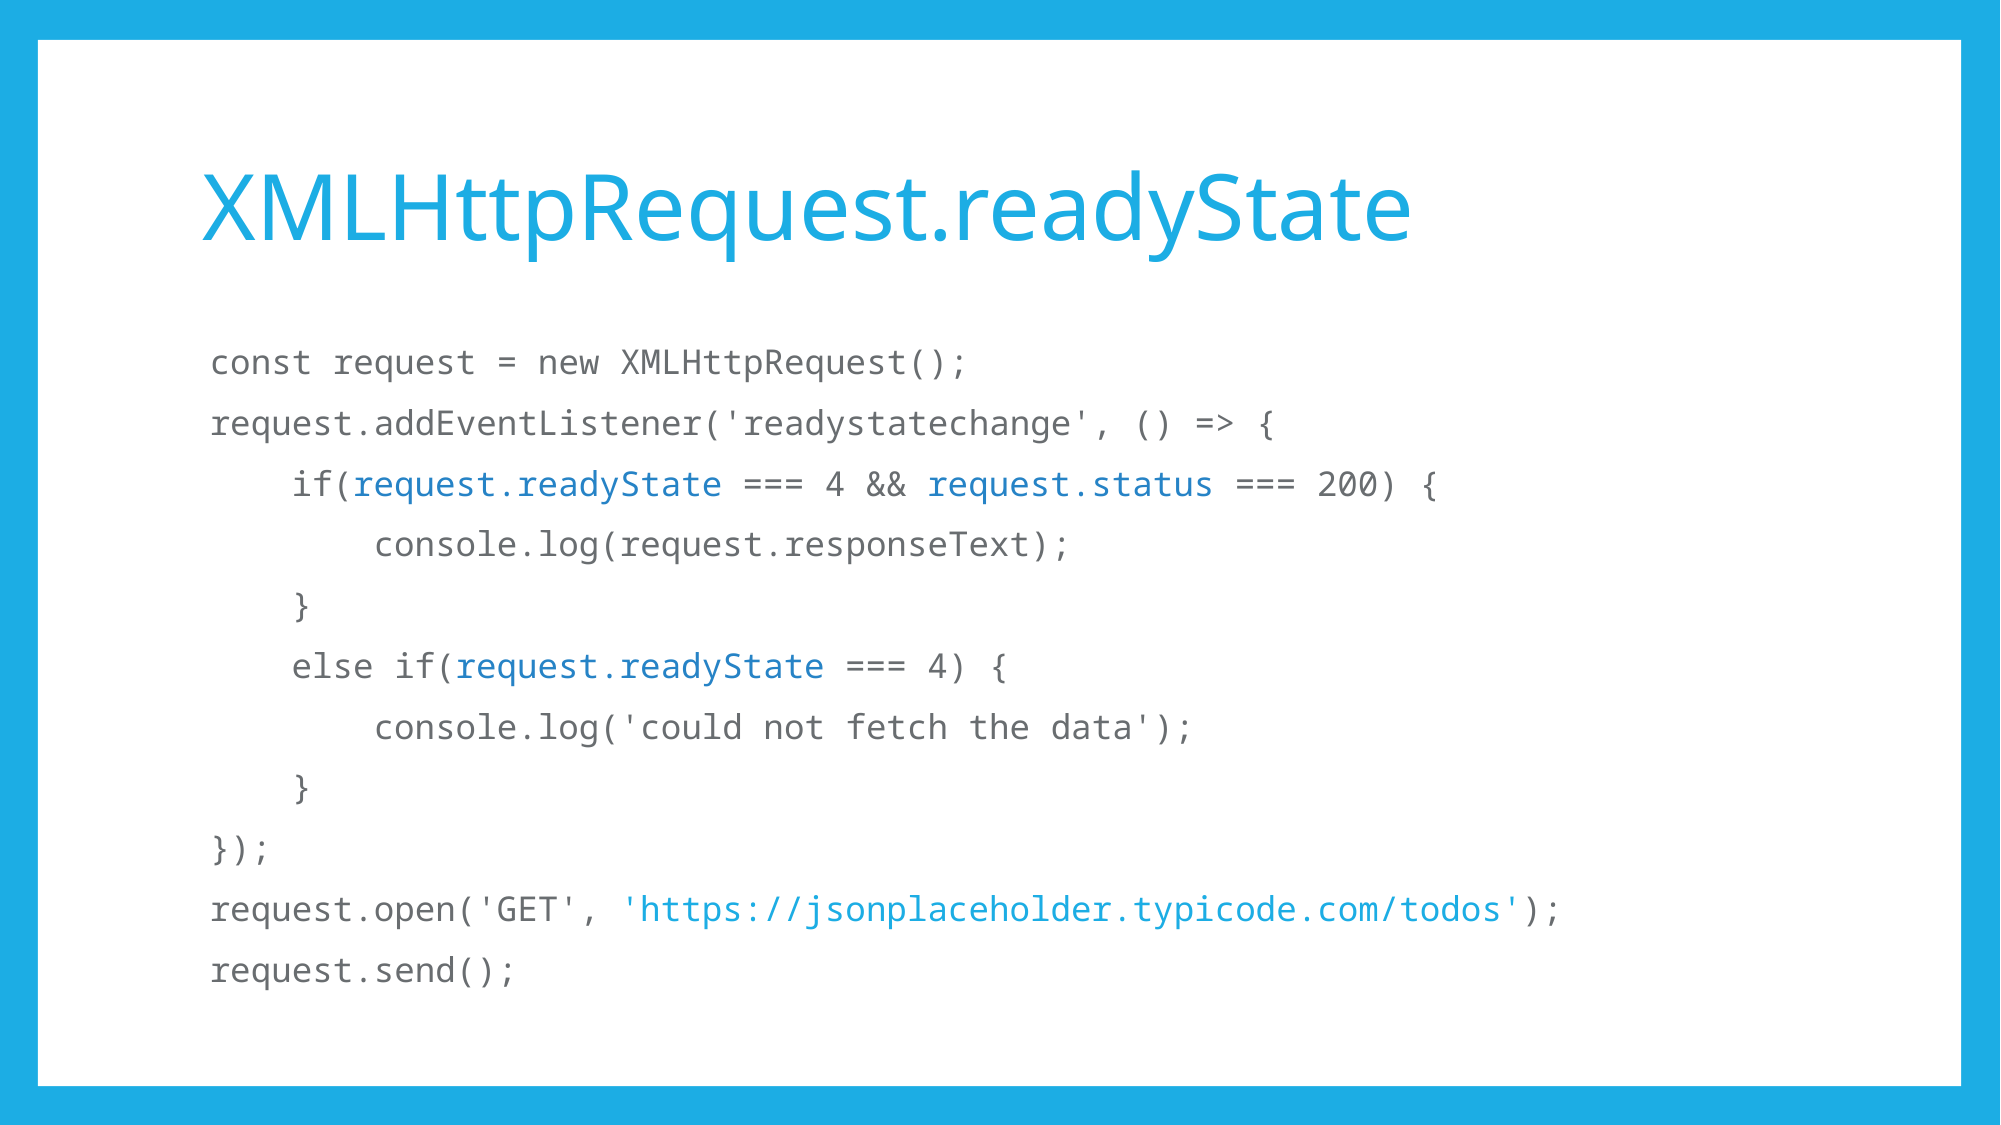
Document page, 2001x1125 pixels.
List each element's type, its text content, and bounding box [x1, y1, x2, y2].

title XMLHttpRequest.readyState [187, 99, 1808, 323]
list const request = new XMLHttpRequest(); request.addEventListener('readystatechange', () => { if(request.readyState === 4 && request.status === 200) { console.log(request.responseText); } else if(request.readyState === 4) { console.log('could not fetch the data'); } }); request.open('GET', 'https://jsonplaceholder.typicode.com/todos'); request.send(); [187, 337, 1808, 1000]
